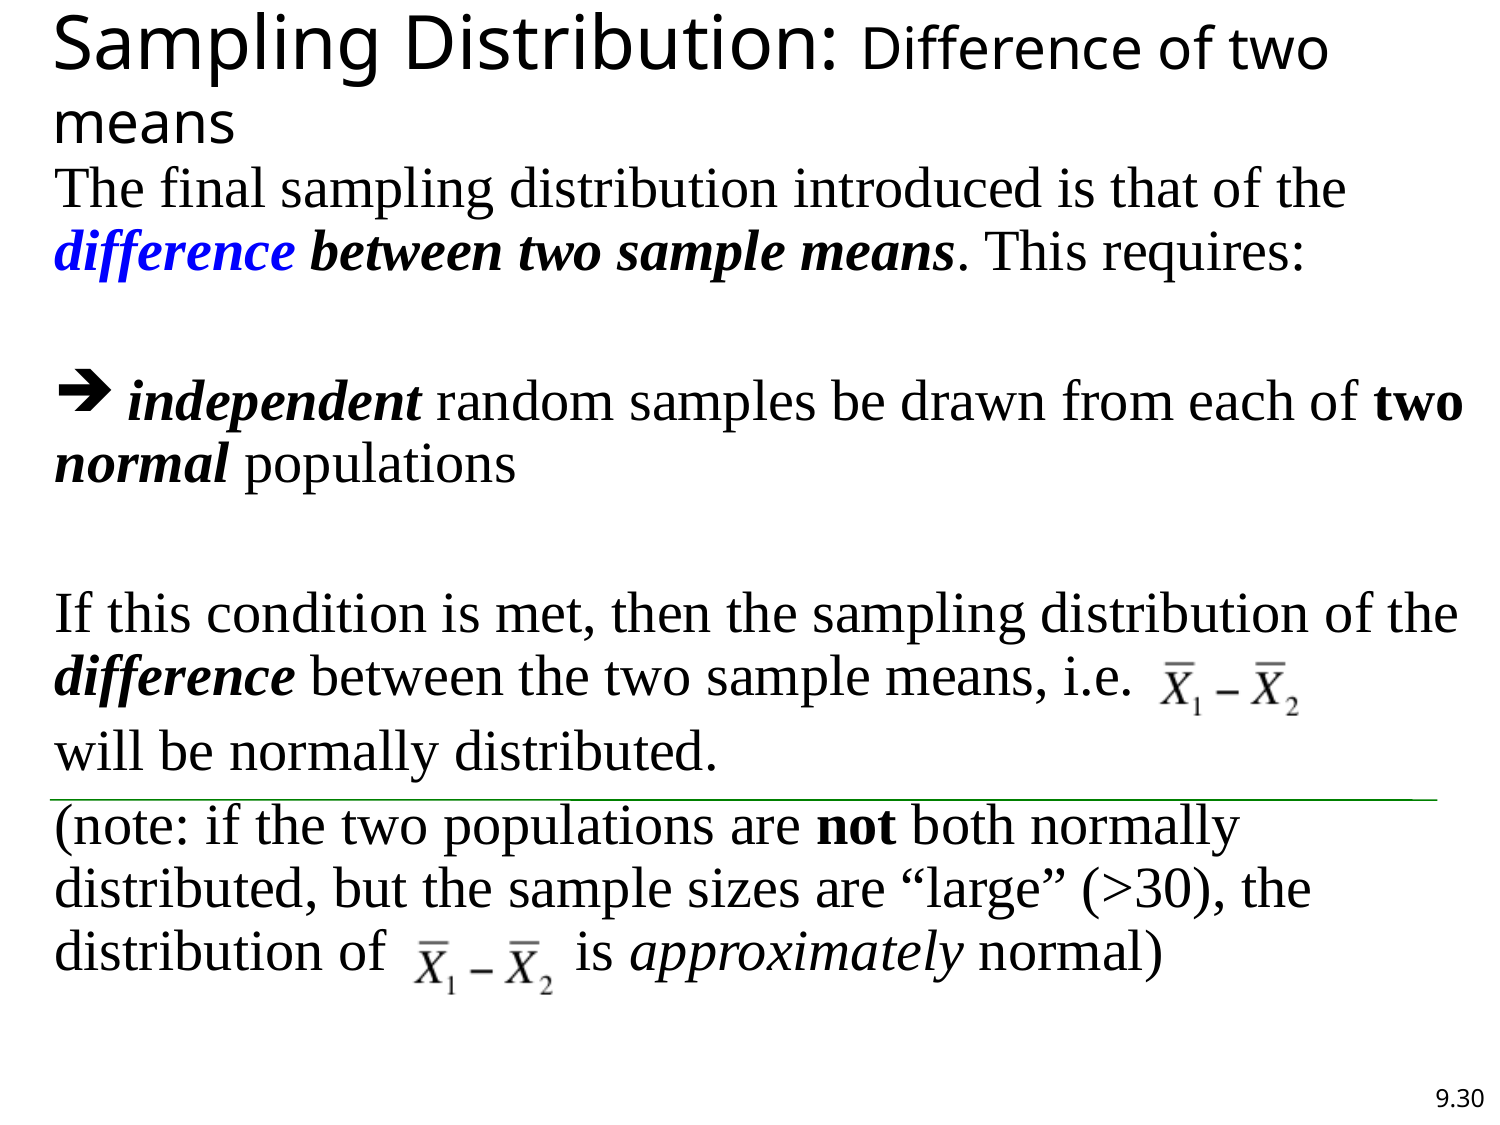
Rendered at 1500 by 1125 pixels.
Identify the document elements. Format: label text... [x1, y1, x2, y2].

list The final sampling distribution introduced is that of the difference between two sample means. This requires: independent random samples be drawn from each of two normal populations If this condition is met, then the sampling distribution of the difference between the two sample means, i.e. will be normally distributed. (note: if the two populations are not both normally distributed, but the sample sizes are “large” (>30), the distribution of is approximately normal) [39, 149, 1500, 1050]
picture [403, 927, 563, 1005]
title Sampling Distribution: Difference of two means [37, 24, 1475, 125]
picture [1149, 649, 1309, 727]
slide_number 9.30 [1187, 1074, 1500, 1125]
